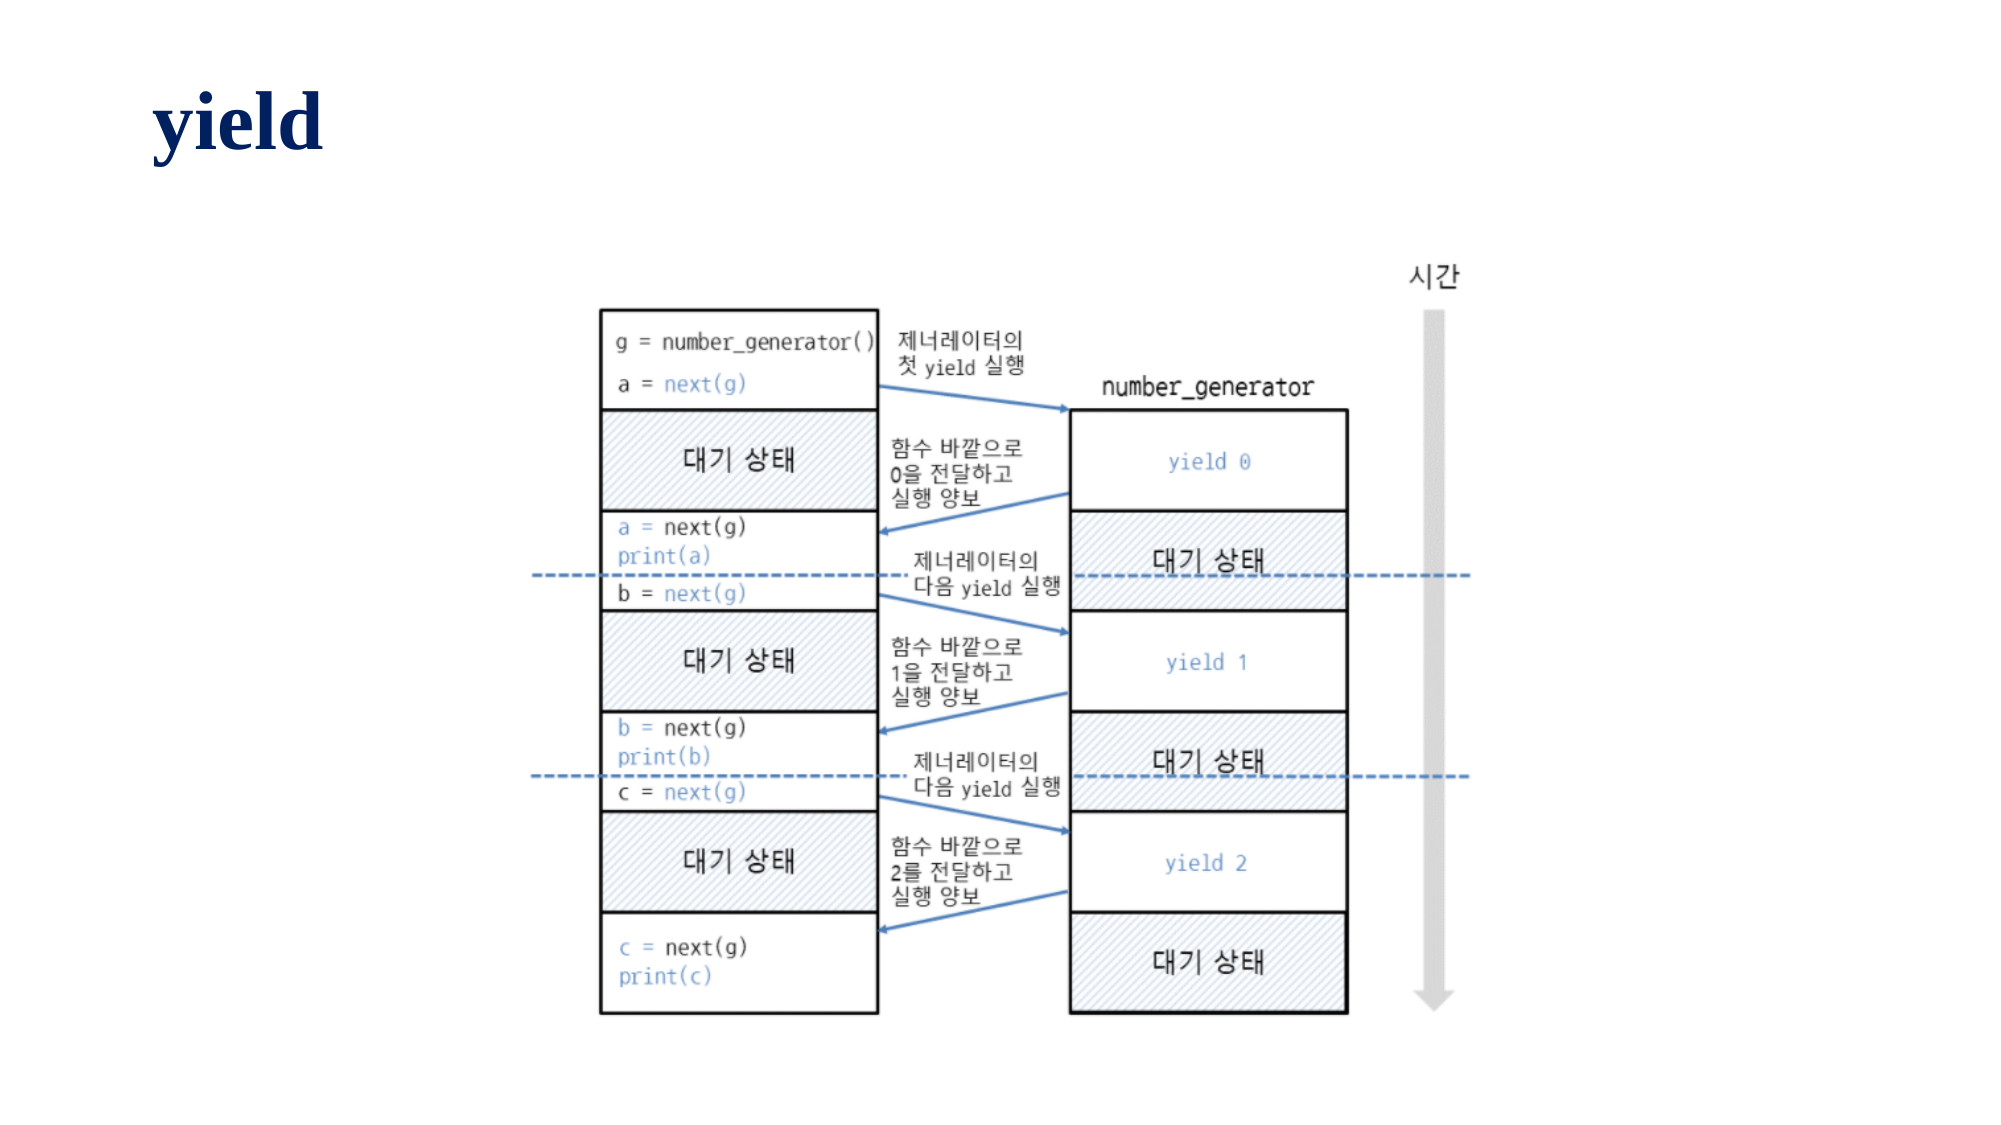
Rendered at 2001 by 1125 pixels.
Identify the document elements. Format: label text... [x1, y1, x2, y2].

title yield [137, 75, 1863, 171]
picture [520, 251, 1480, 1023]
